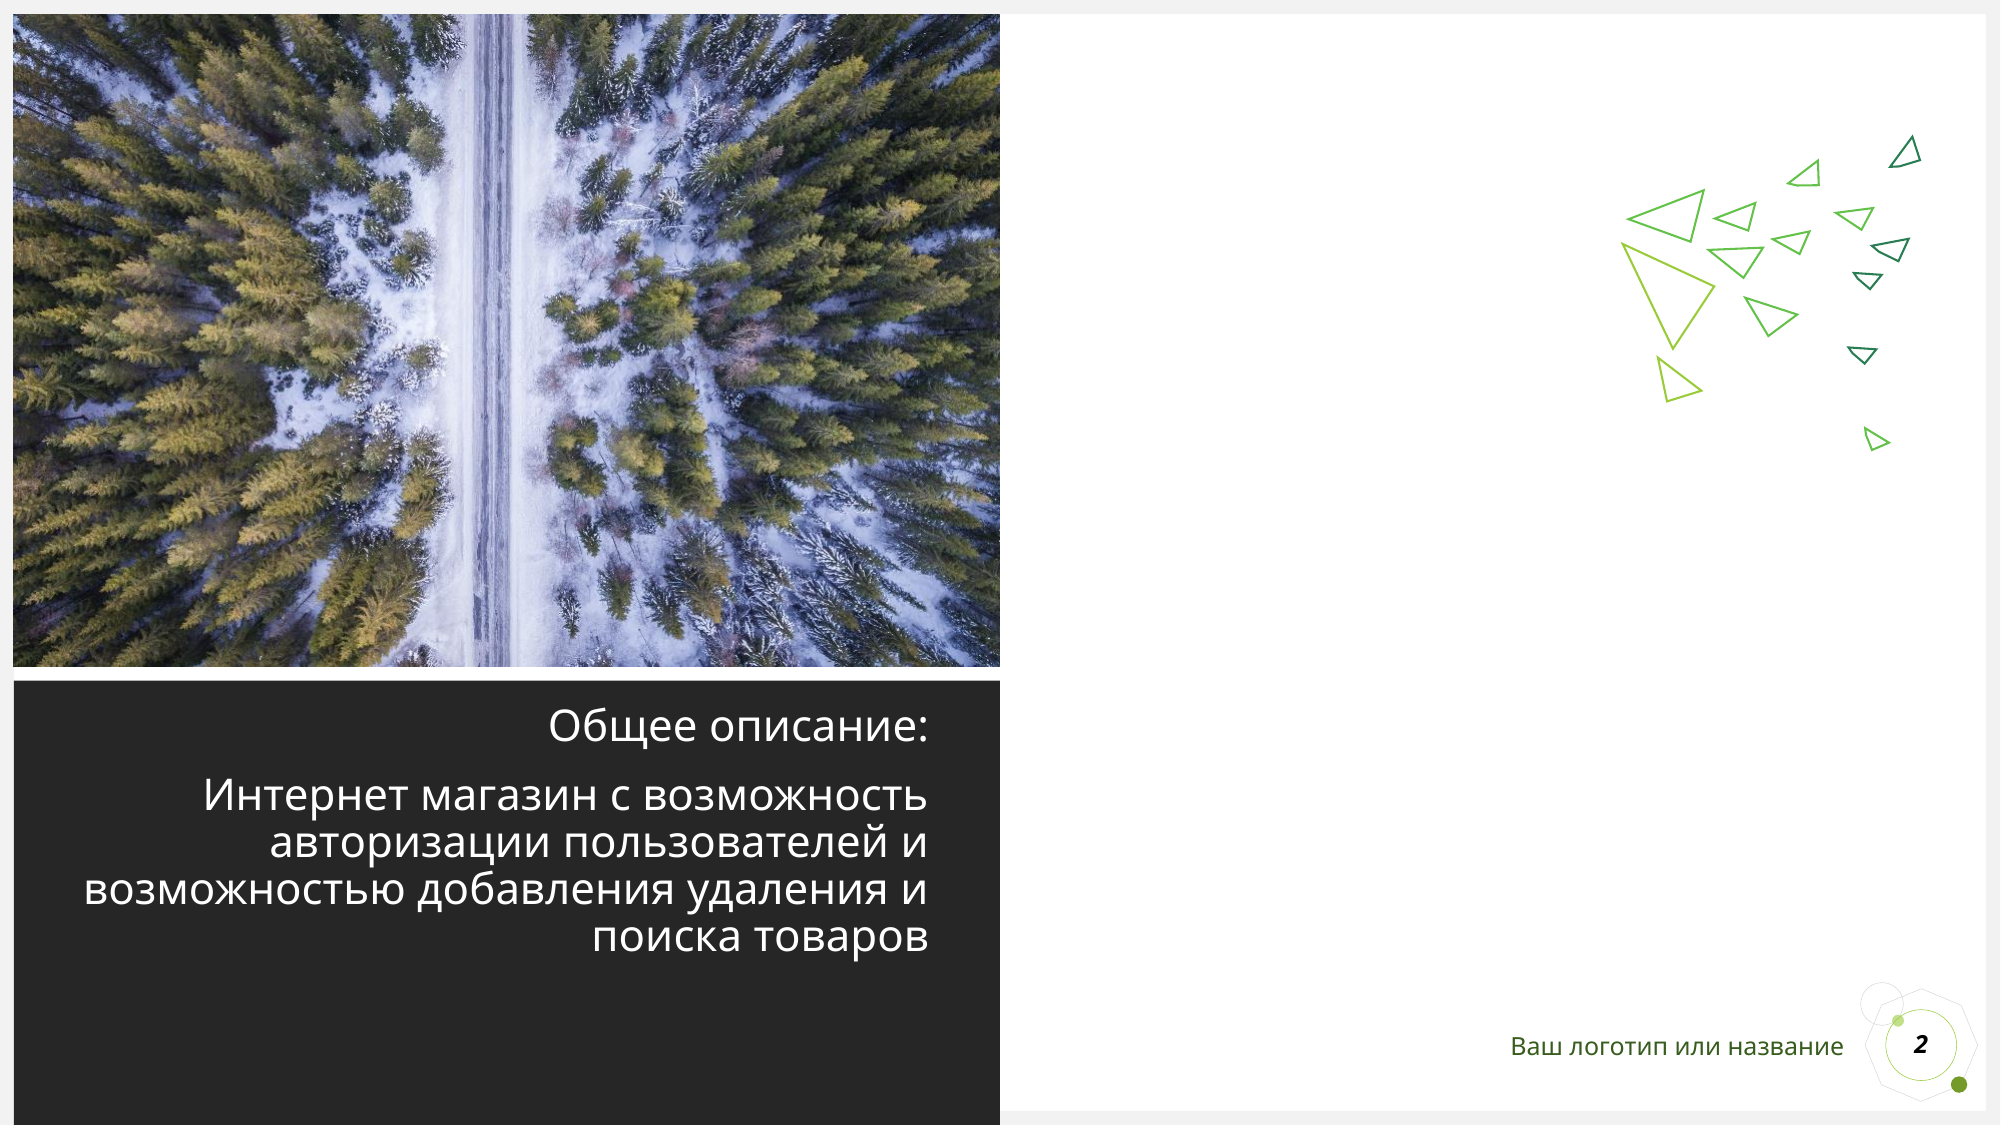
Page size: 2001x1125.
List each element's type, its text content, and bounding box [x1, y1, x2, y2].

subtitle Общее описание: Интернет магазин с возможность авторизации пользователей и возможностью добавления удаления и поиска товаров [13, 680, 1000, 1125]
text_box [1617, 136, 1922, 451]
slide_number 2 [1885, 1009, 1957, 1081]
picture [13, 14, 1000, 667]
